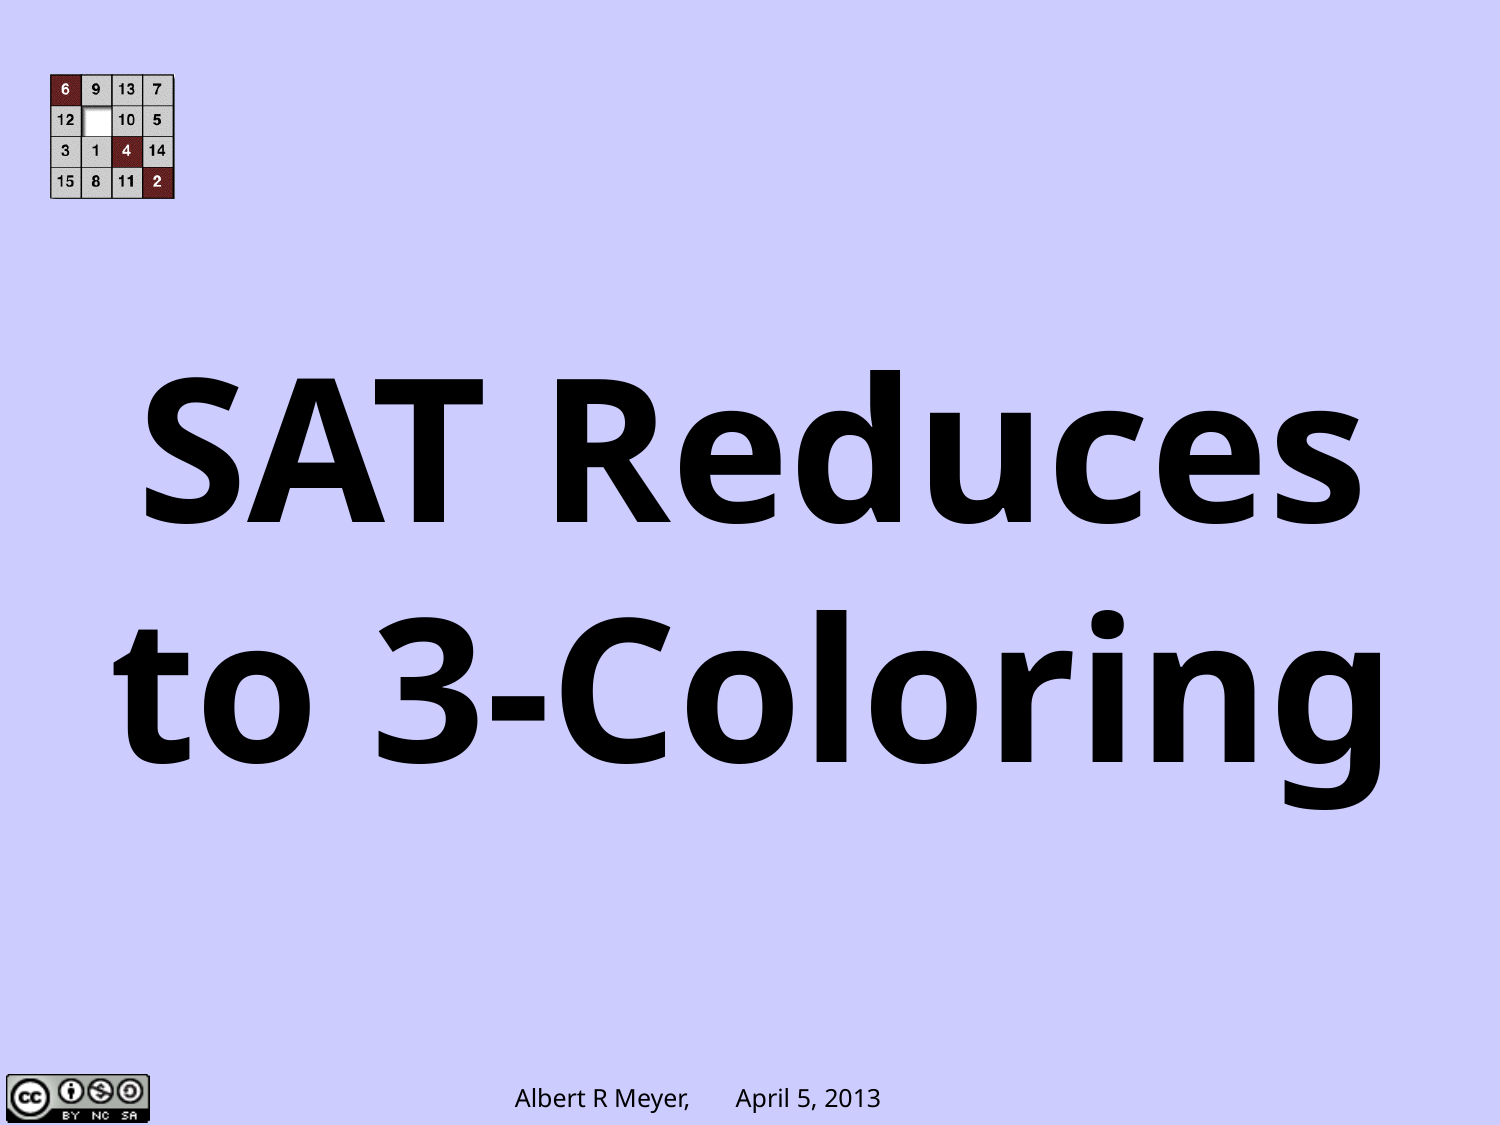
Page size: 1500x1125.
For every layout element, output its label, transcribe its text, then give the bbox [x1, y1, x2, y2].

title SAT Reduces to 3-Coloring [76, 265, 1429, 860]
picture [50, 74, 175, 199]
picture [6, 1074, 150, 1123]
